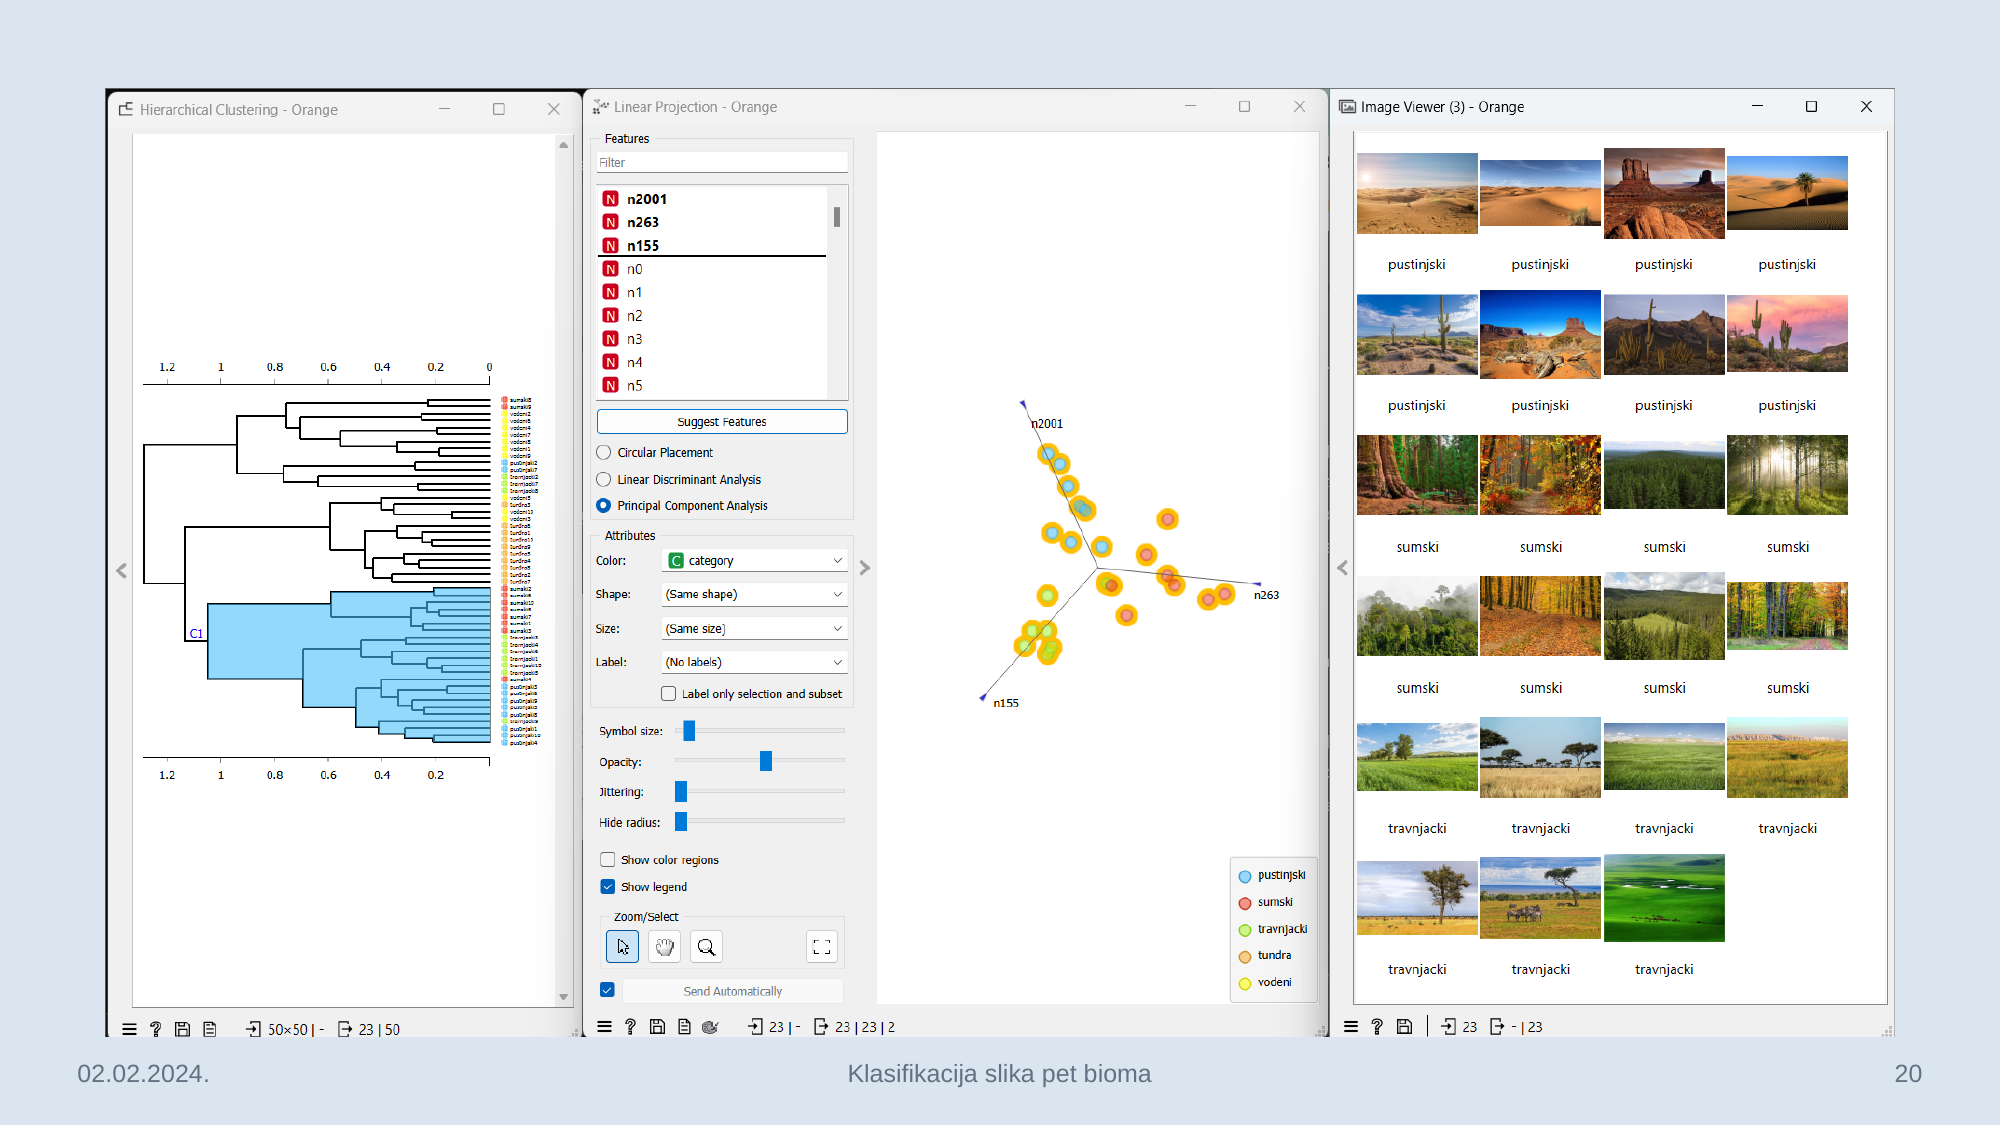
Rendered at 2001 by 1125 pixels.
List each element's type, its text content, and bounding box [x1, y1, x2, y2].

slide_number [62, 1042, 513, 1103]
picture [105, 88, 1895, 1037]
footer Klasifikacija slika pet bioma [662, 1042, 1338, 1103]
slide_number 20 [1487, 1042, 1938, 1103]
